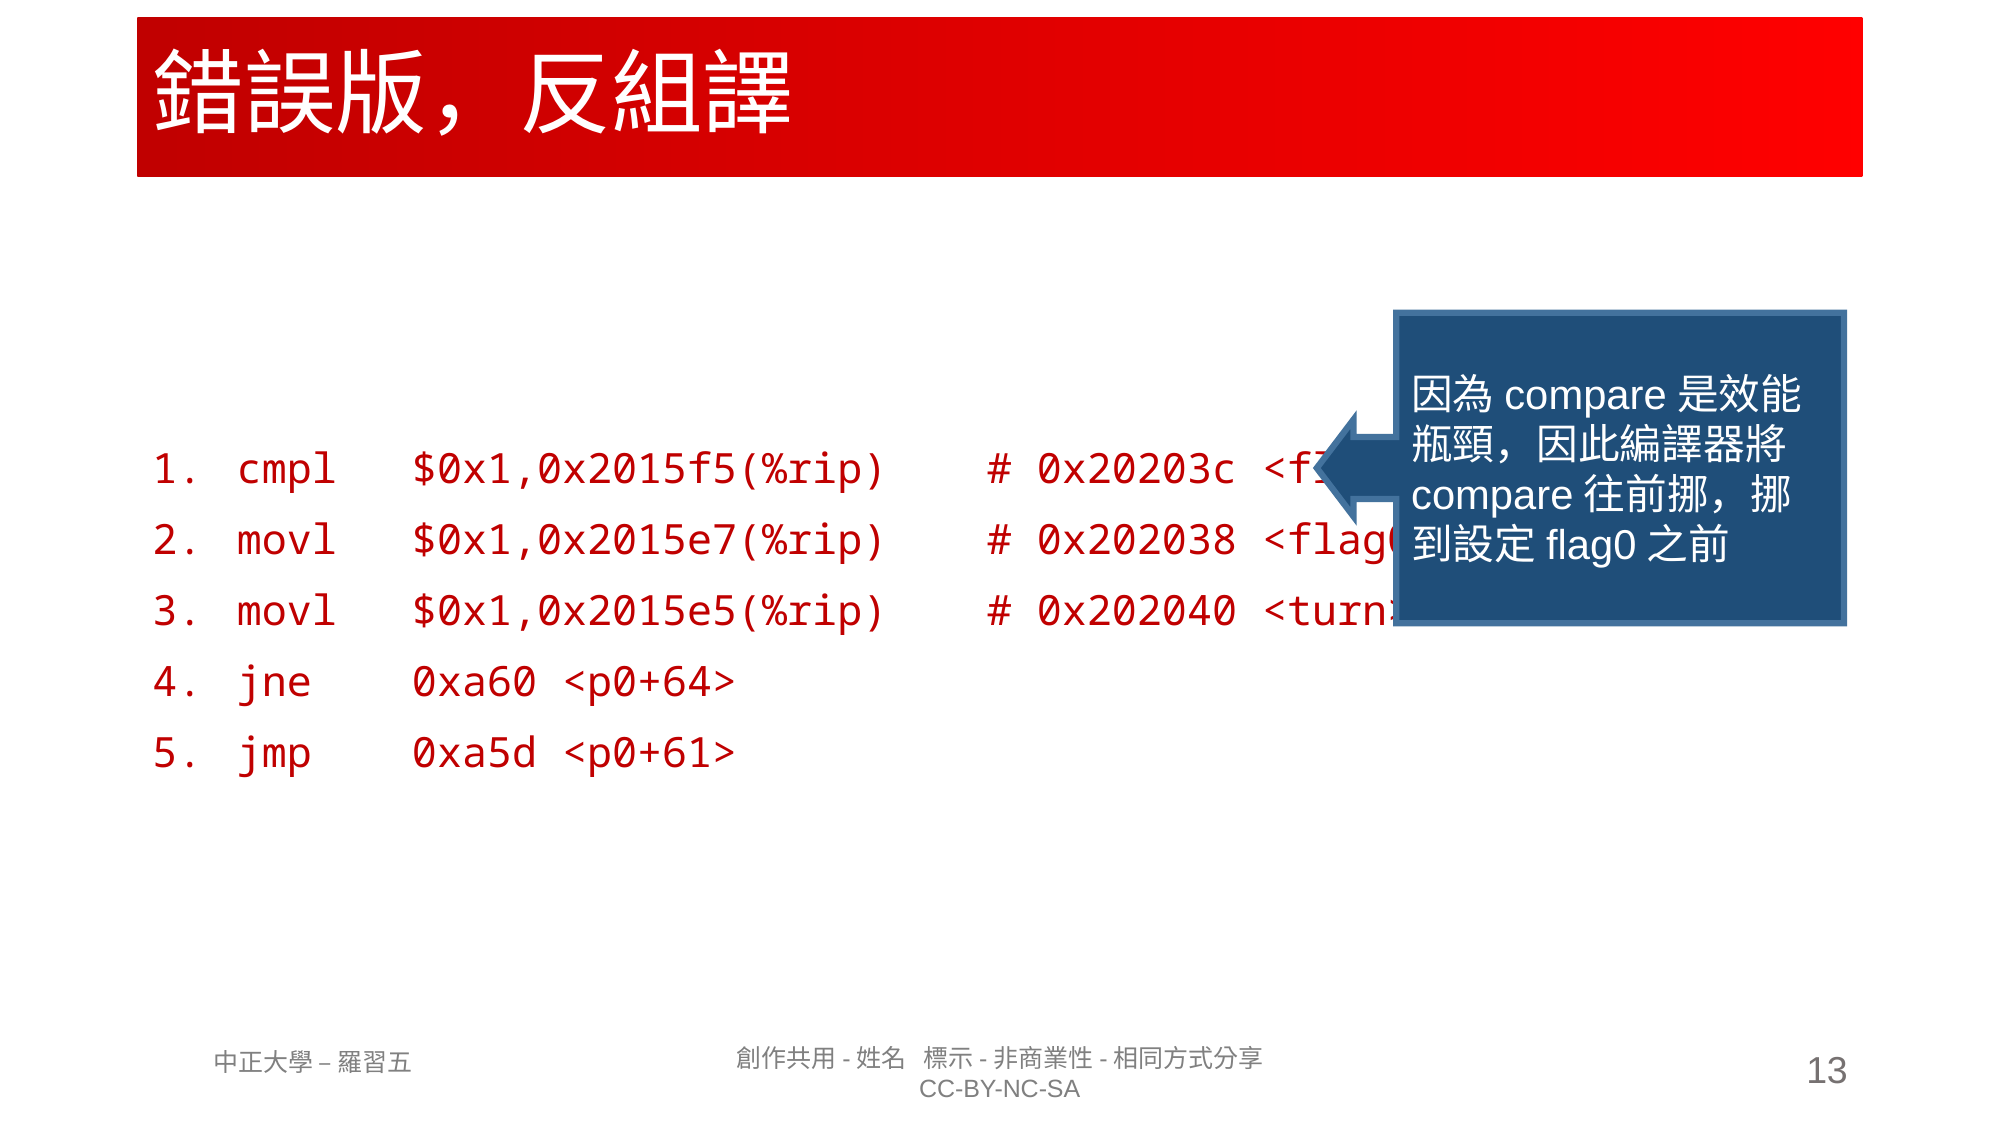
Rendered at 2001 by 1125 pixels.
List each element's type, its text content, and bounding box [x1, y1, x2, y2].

title 錯誤版，反組譯 [137, 17, 1863, 176]
text_box 因為compare是效能瓶頸，因此編譯器將compare往前挪，挪到設定flag0之前 [1315, 311, 1846, 625]
list cmpl $0x1,0x2015f5(%rip) # 0x20203c <flag1> movl $0x1,0x2015e7(%rip) # 0x202038 <flag0> movl $0x1,0x2015e5(%rip) # 0x202040 <turn> jne 0xa60 <p0+64> jmp 0xa5d <p0+61> [137, 176, 1863, 1041]
